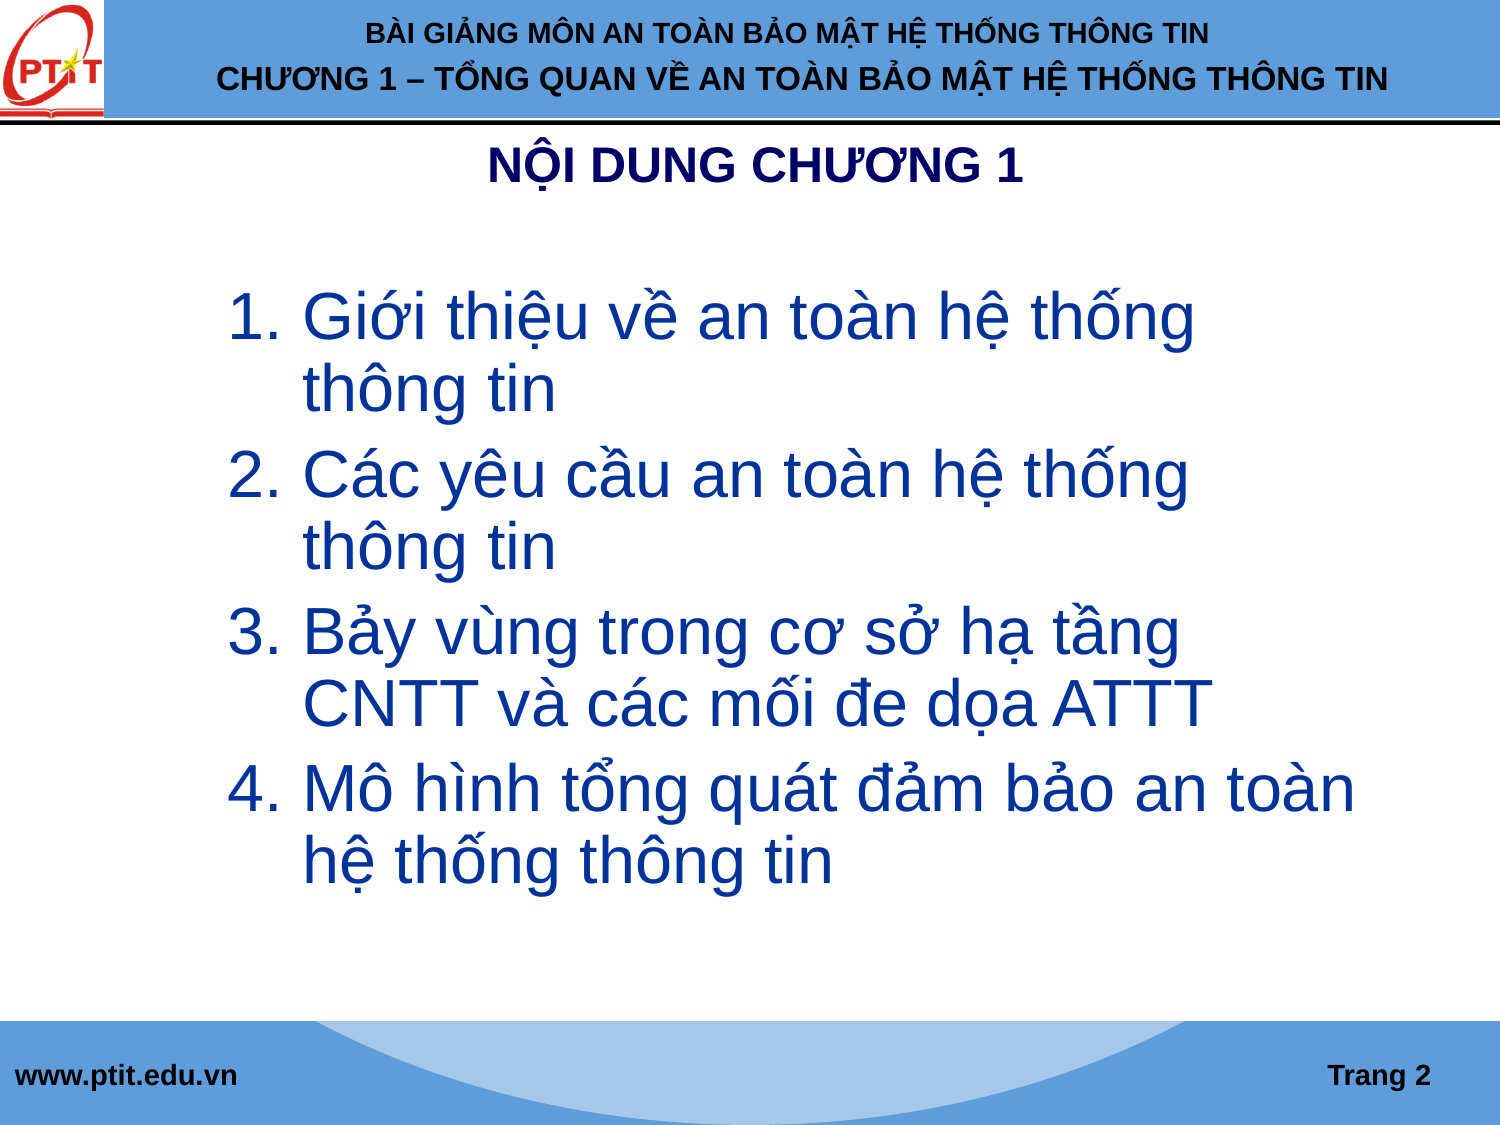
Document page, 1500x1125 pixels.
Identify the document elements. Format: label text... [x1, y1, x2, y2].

list Giới thiệu về an toàn hệ thống thông tin Các yêu cầu an toàn hệ thống thông tin Bảy vùng trong cơ sở hạ tầng CNTT và các mối đe dọa ATTT Mô hình tổng quát đảm bảo an toàn hệ thống thông tin [212, 275, 1388, 1005]
title NỘI DUNG CHƯƠNG 1 [37, 125, 1474, 211]
picture [0, 0, 104, 119]
